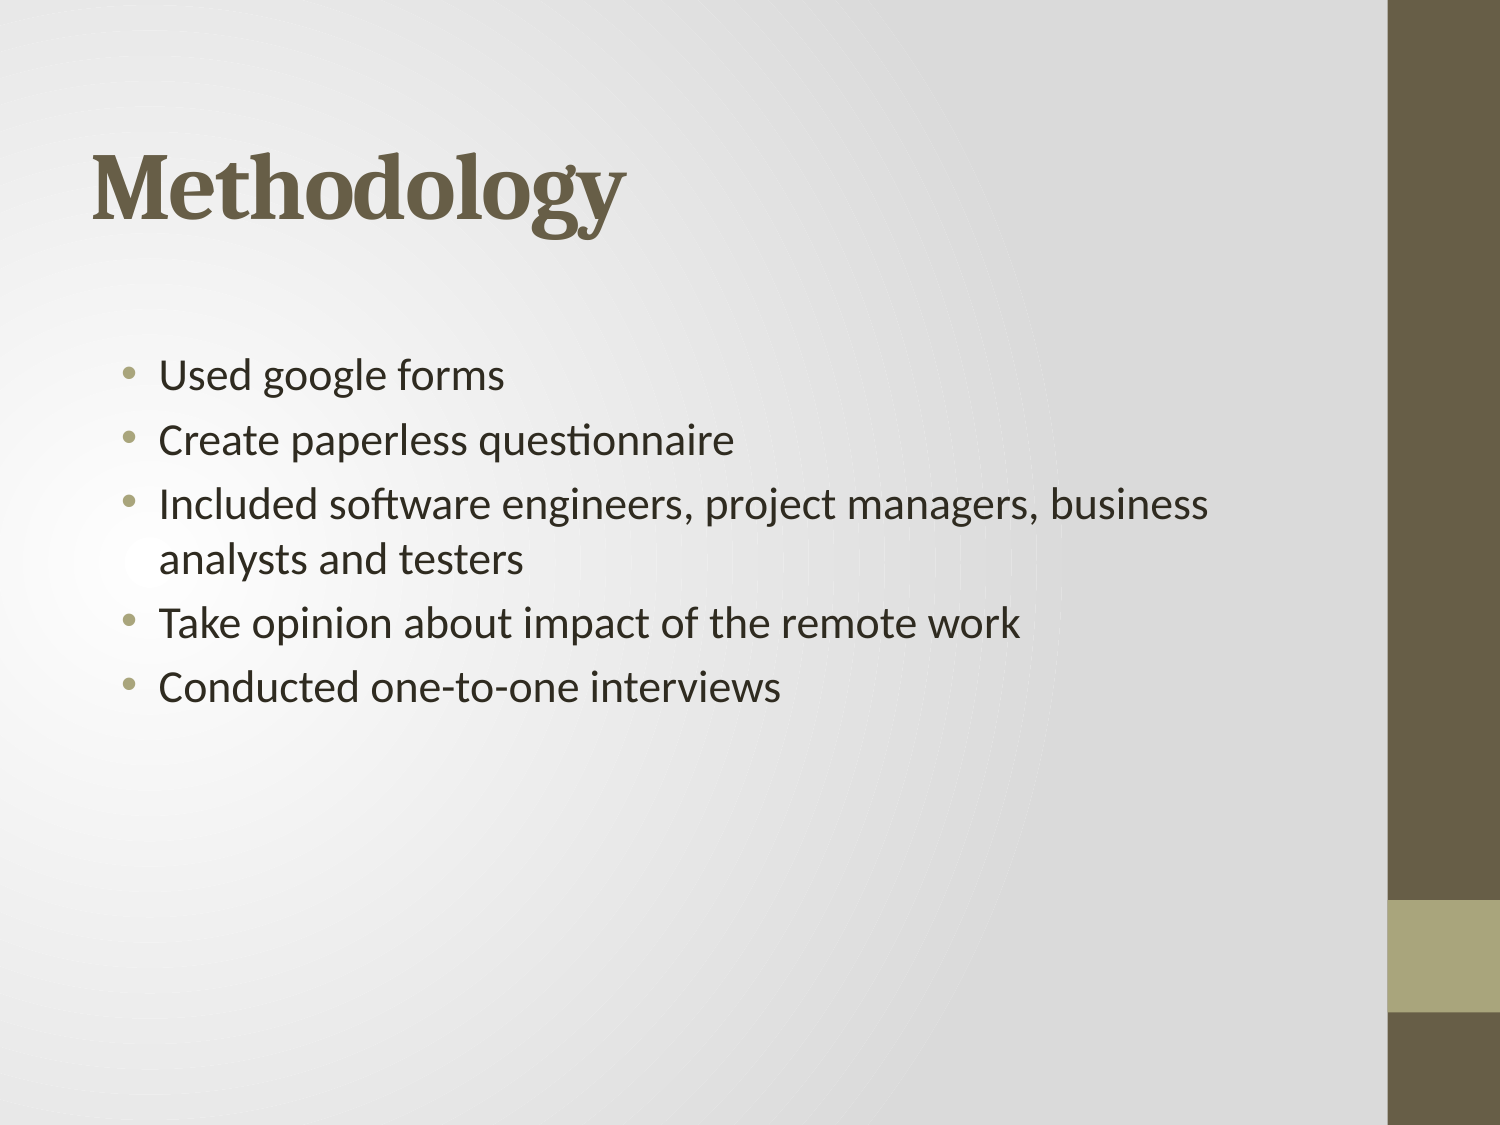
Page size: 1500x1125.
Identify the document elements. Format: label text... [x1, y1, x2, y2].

list Used google forms Create paperless questionnaire Included software engineers, project managers, business analysts and testers Take opinion about impact of the remote work Conducted one-to-one interviews [87, 337, 1325, 1113]
title Methodology [75, 87, 1325, 275]
